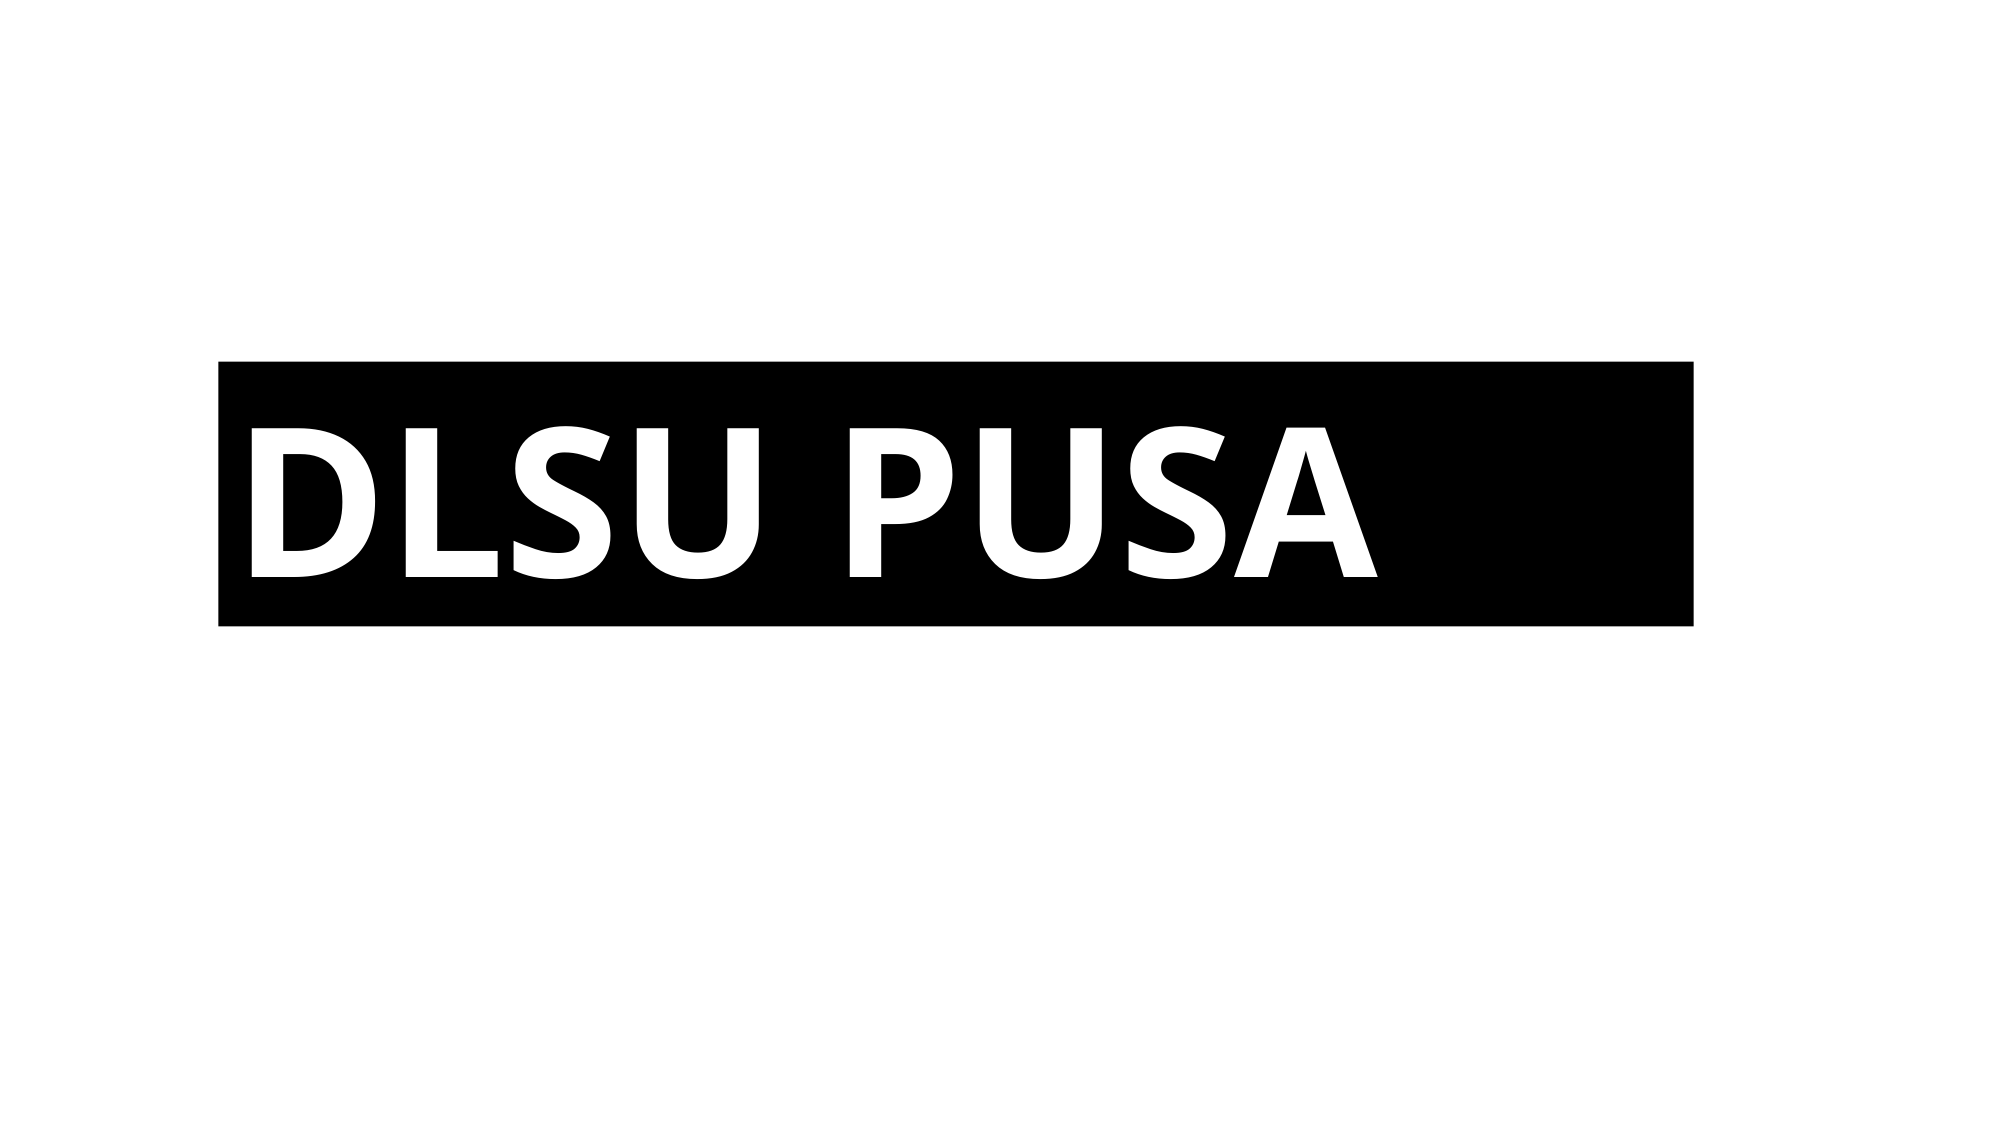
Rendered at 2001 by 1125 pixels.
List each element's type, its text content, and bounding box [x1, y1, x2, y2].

text_box DLSU PUSA [218, 361, 1694, 627]
